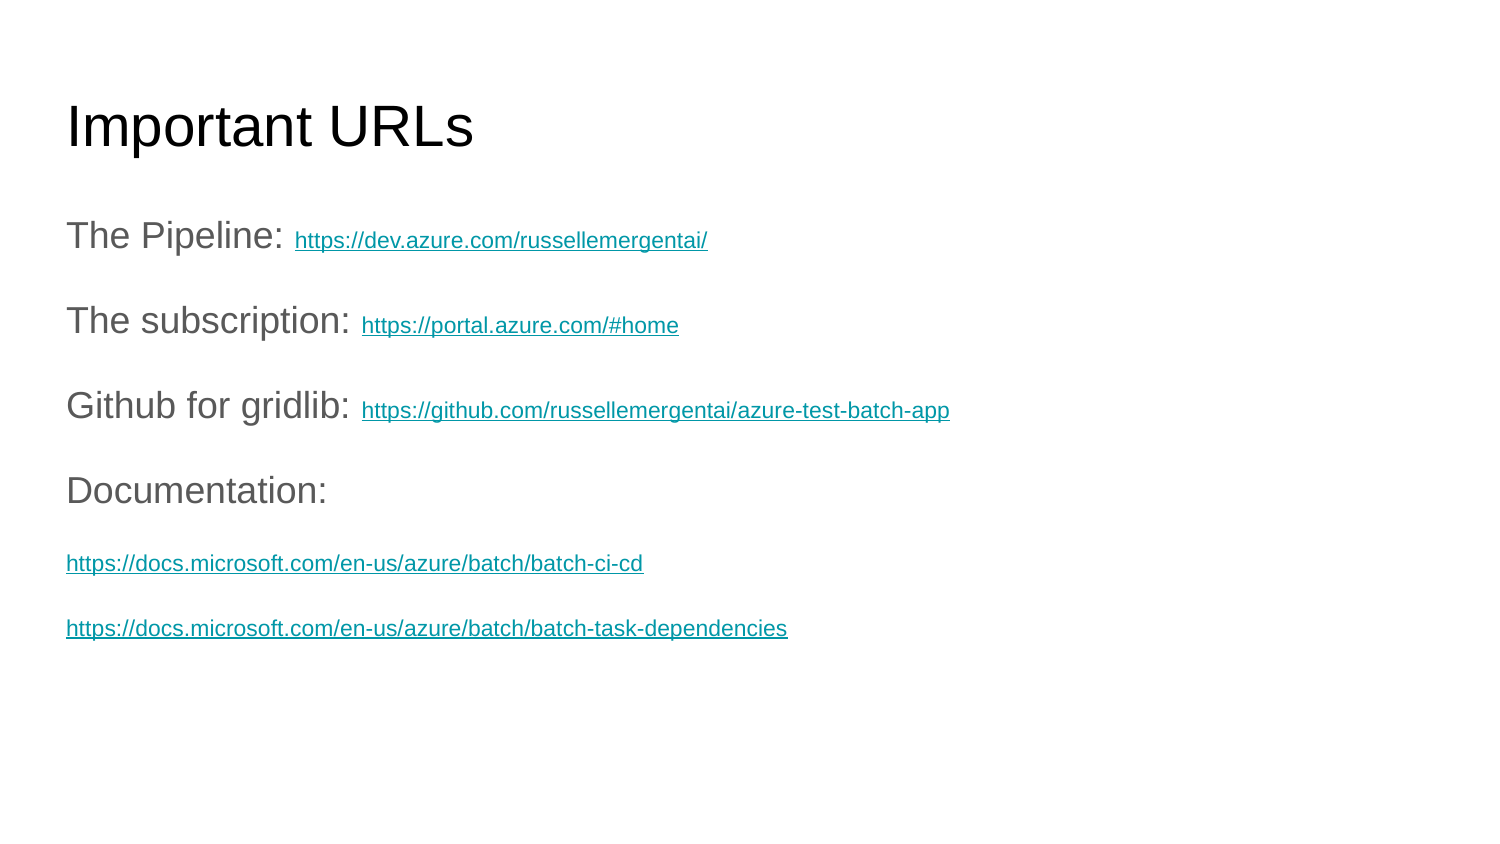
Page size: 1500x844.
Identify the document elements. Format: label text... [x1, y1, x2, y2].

title Important URLs [51, 72, 1449, 167]
list The Pipeline: https://dev.azure.com/russellemergentai/ The subscription: https://portal.azure.com/#home Github for gridlib: https://github.com/russellemergentai/azure-test-batch-app Documentation: https://docs.microsoft.com/en-us/azure/batch/batch-ci-cd https://docs.microsoft.com/en-us/azure/batch/batch-task-dependencies [51, 189, 1449, 750]
